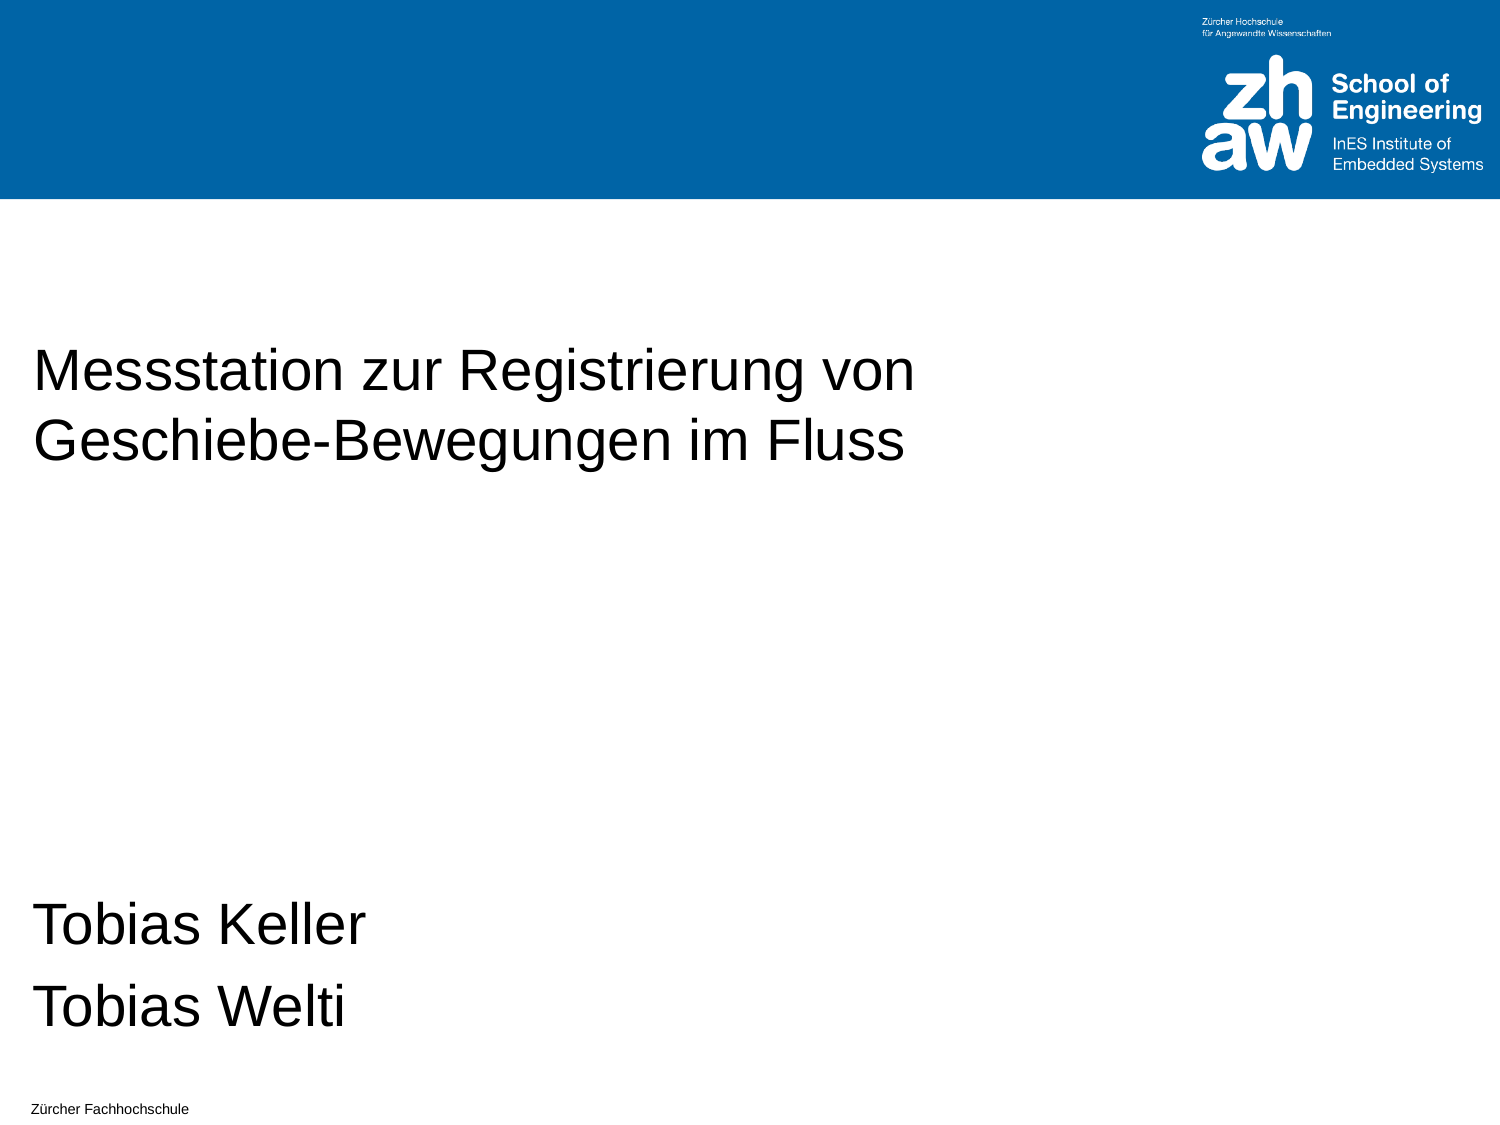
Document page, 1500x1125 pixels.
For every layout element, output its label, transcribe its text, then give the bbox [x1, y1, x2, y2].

title Messstation zur Registrierung von Geschiebe-Bewegungen im Fluss [19, 265, 1161, 540]
subtitle Tobias Keller Tobias Welti [17, 878, 1164, 1012]
picture [1202, 18, 1483, 173]
